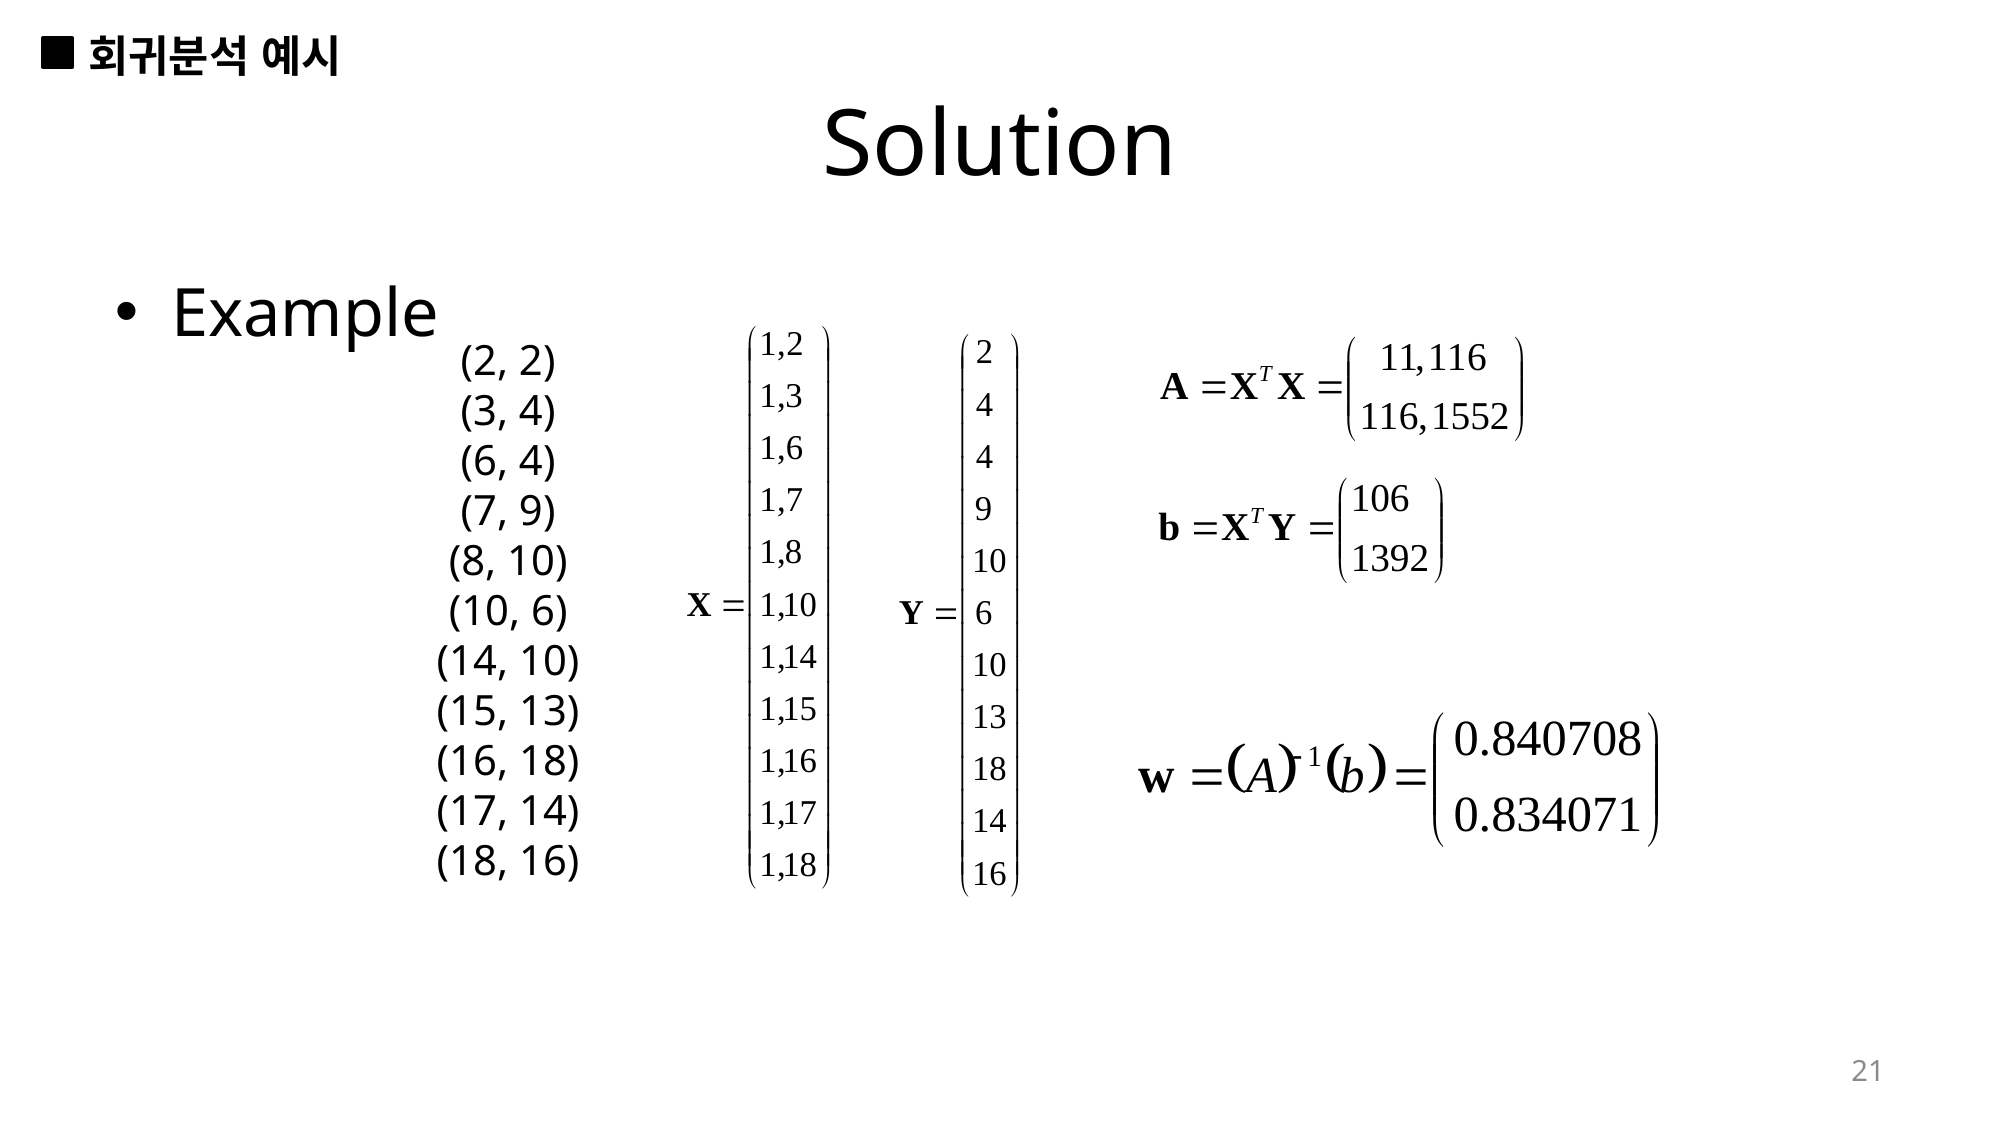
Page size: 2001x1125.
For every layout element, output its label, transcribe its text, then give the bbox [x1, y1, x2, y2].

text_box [1130, 703, 1674, 857]
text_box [1153, 471, 1456, 591]
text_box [680, 317, 840, 898]
slide_number 21 [1433, 1042, 1900, 1103]
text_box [893, 326, 1030, 906]
list Example [99, 262, 1900, 1005]
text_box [1153, 329, 1535, 449]
text_box (2, 2) (3, 4) (6, 4) (7, 9) (8, 10) (10, 6) (14, 10) (15, 13) (16, 18) (17, 14) (18, 16) [421, 326, 596, 892]
text_box 회귀분석 예시 [73, 21, 1779, 89]
text_box [41, 36, 74, 69]
title Solution [99, 45, 1900, 233]
